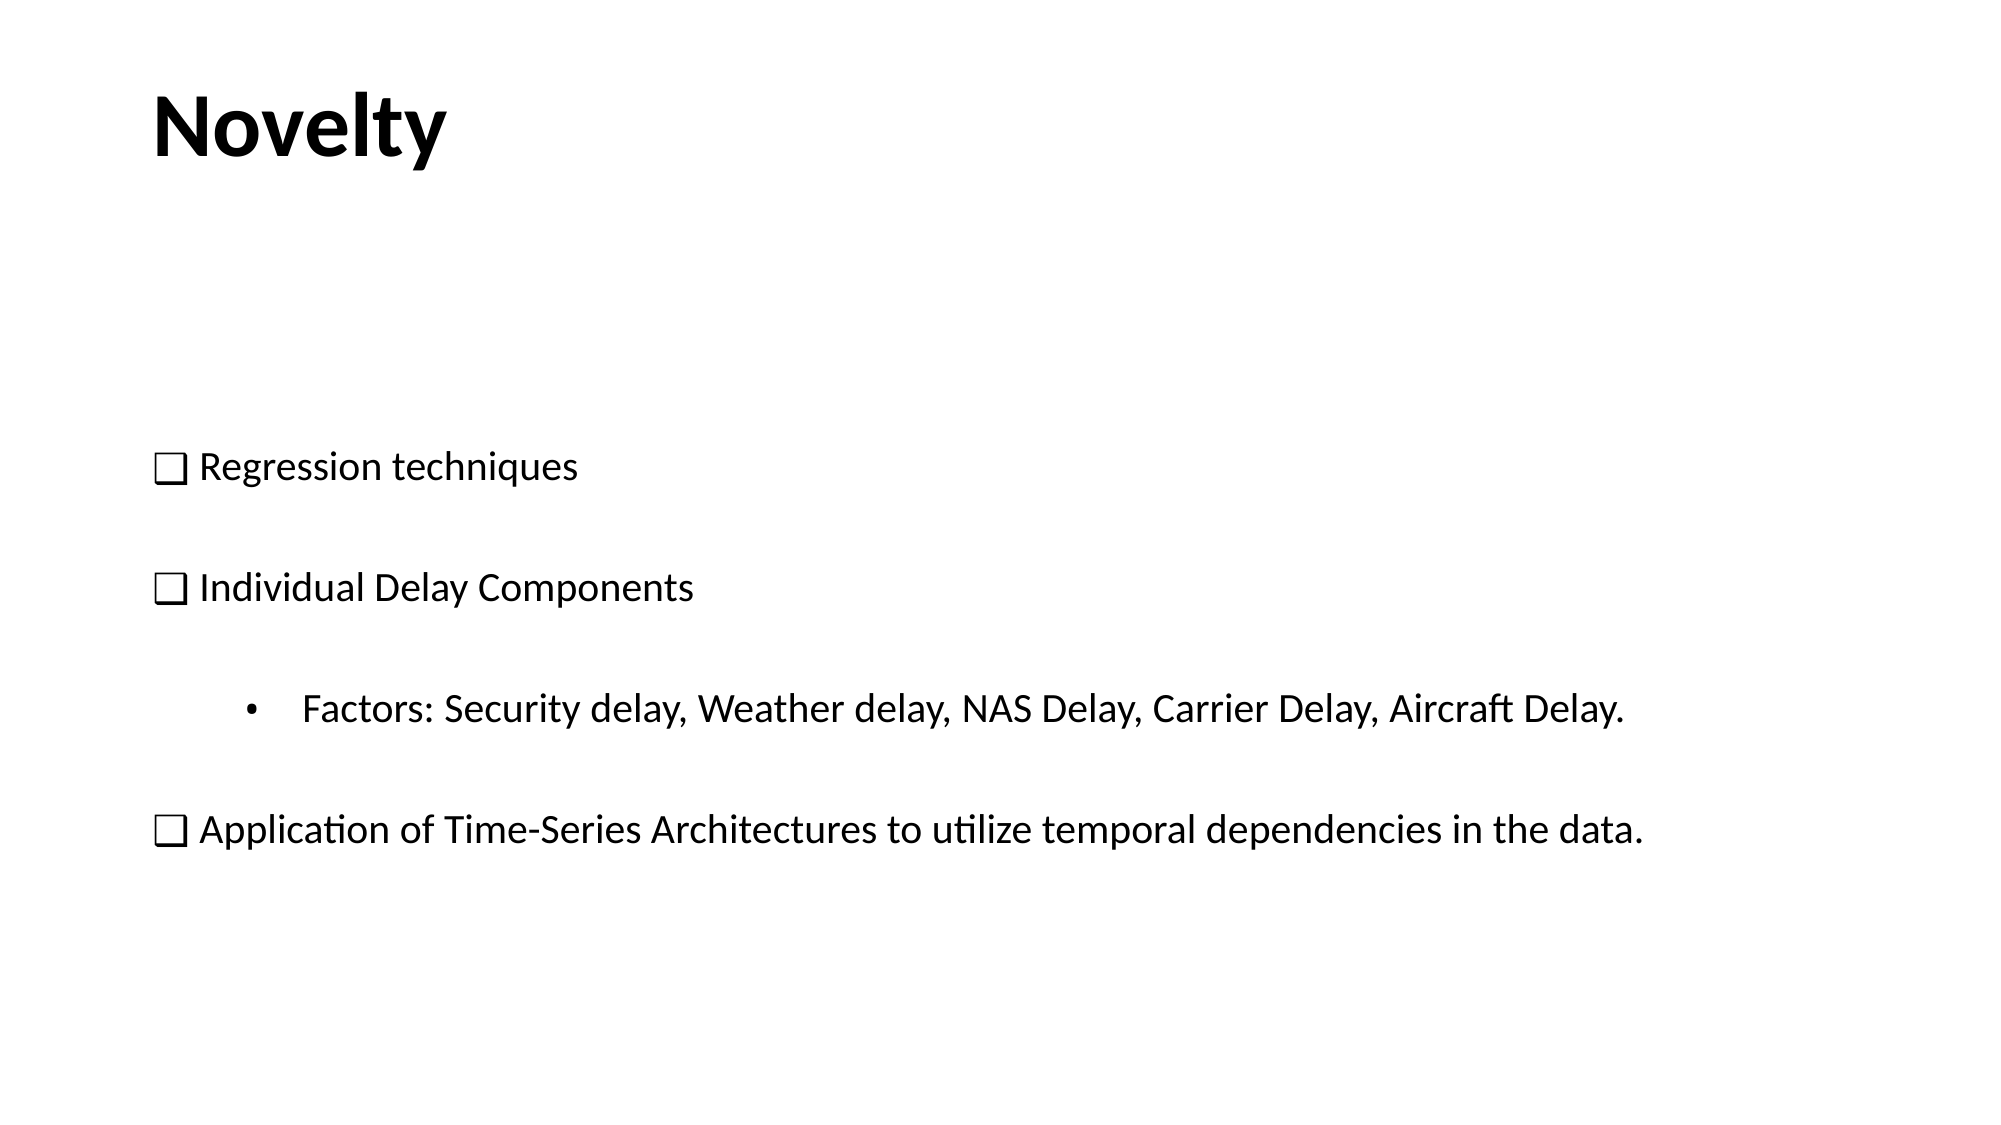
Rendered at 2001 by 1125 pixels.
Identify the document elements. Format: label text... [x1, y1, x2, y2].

list Regression techniques Individual Delay Components Factors: Security delay, Weather delay, NAS Delay, Carrier Delay, Aircraft Delay. Application of Time-Series Architectures to utilize temporal dependencies in the data. [137, 381, 1863, 1096]
title Novelty [137, 17, 1863, 236]
